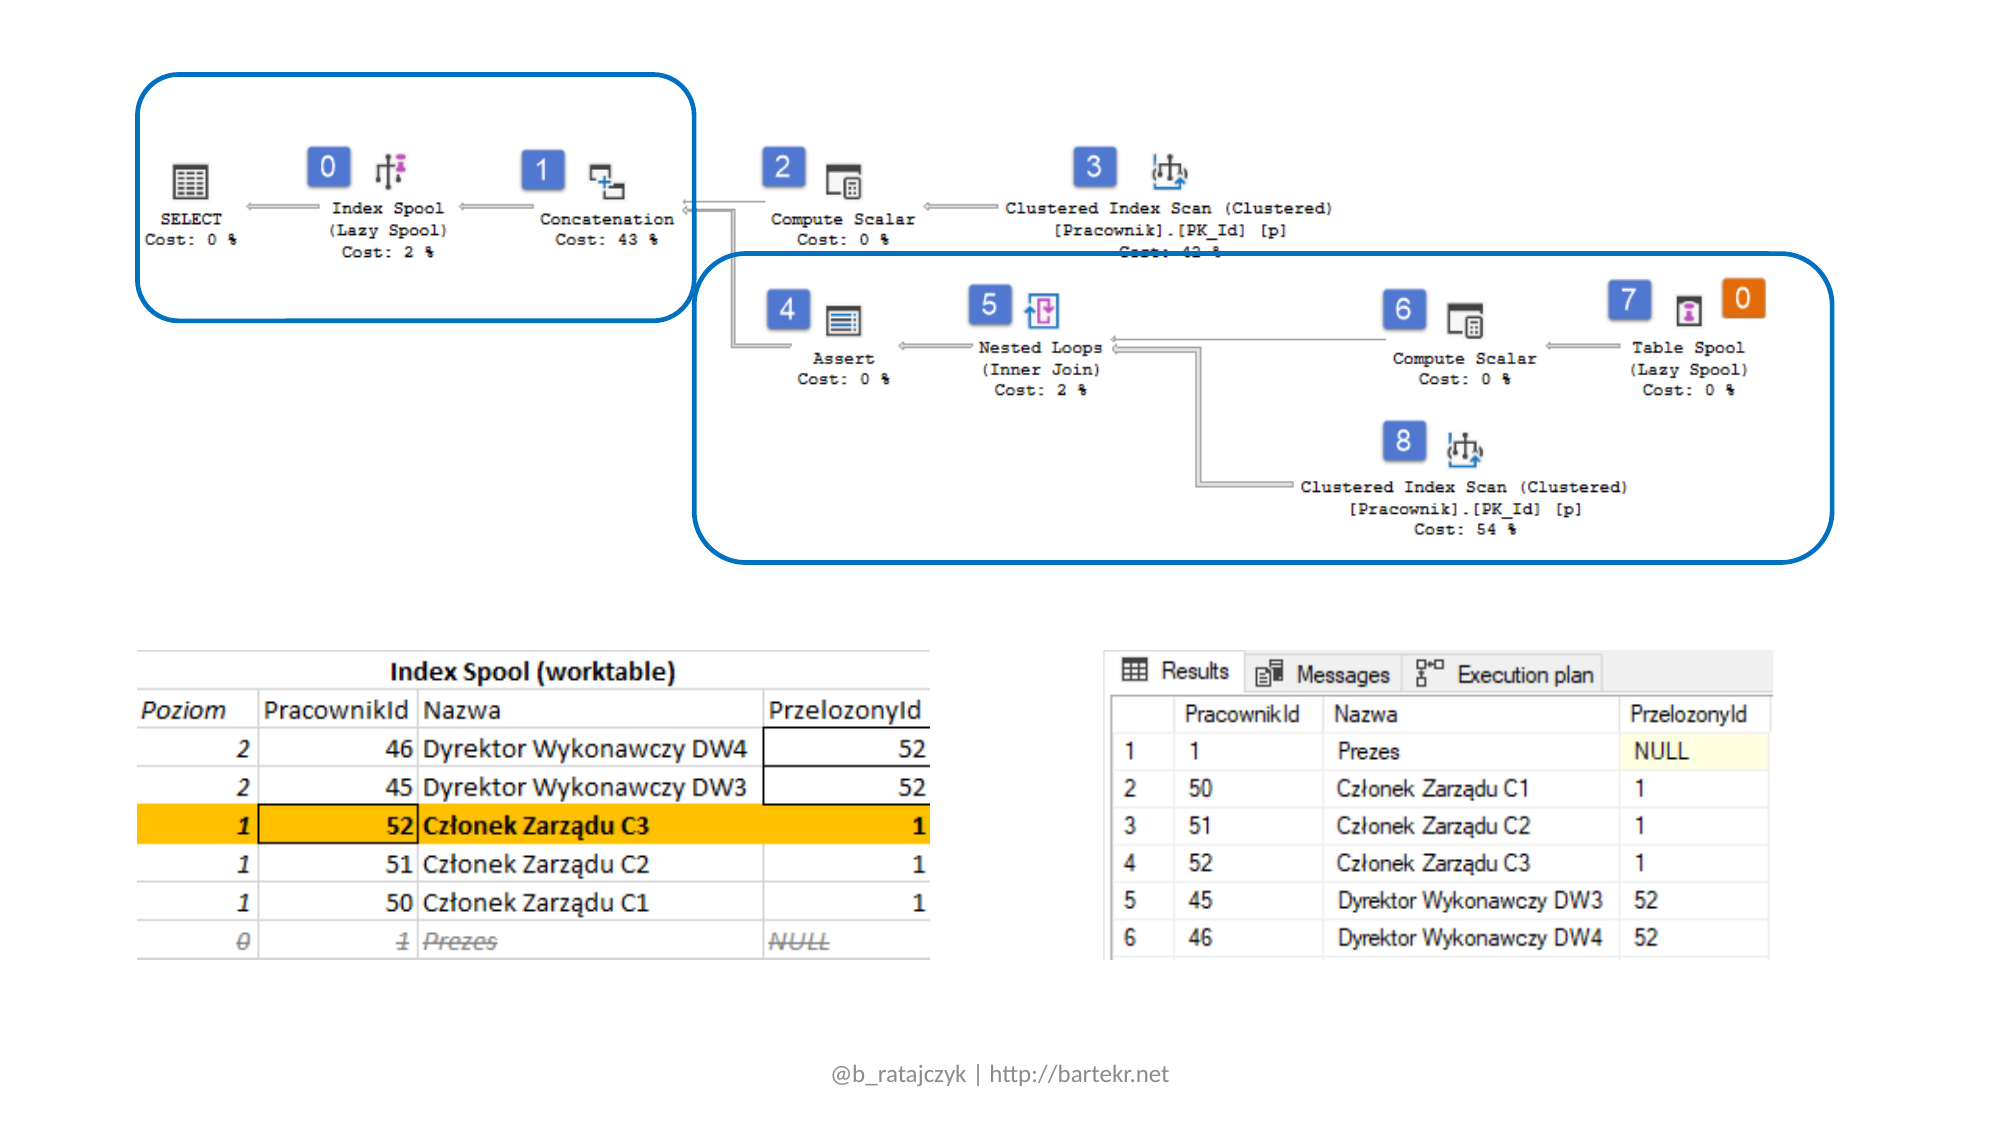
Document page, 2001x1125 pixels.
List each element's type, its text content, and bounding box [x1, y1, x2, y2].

footer @b_ratajczyk | http://bartekr.net [662, 1042, 1338, 1103]
text_box [738, 252, 1834, 564]
text_box [136, 73, 696, 287]
picture [137, 650, 930, 960]
picture [137, 137, 1774, 563]
picture [1103, 650, 1774, 960]
